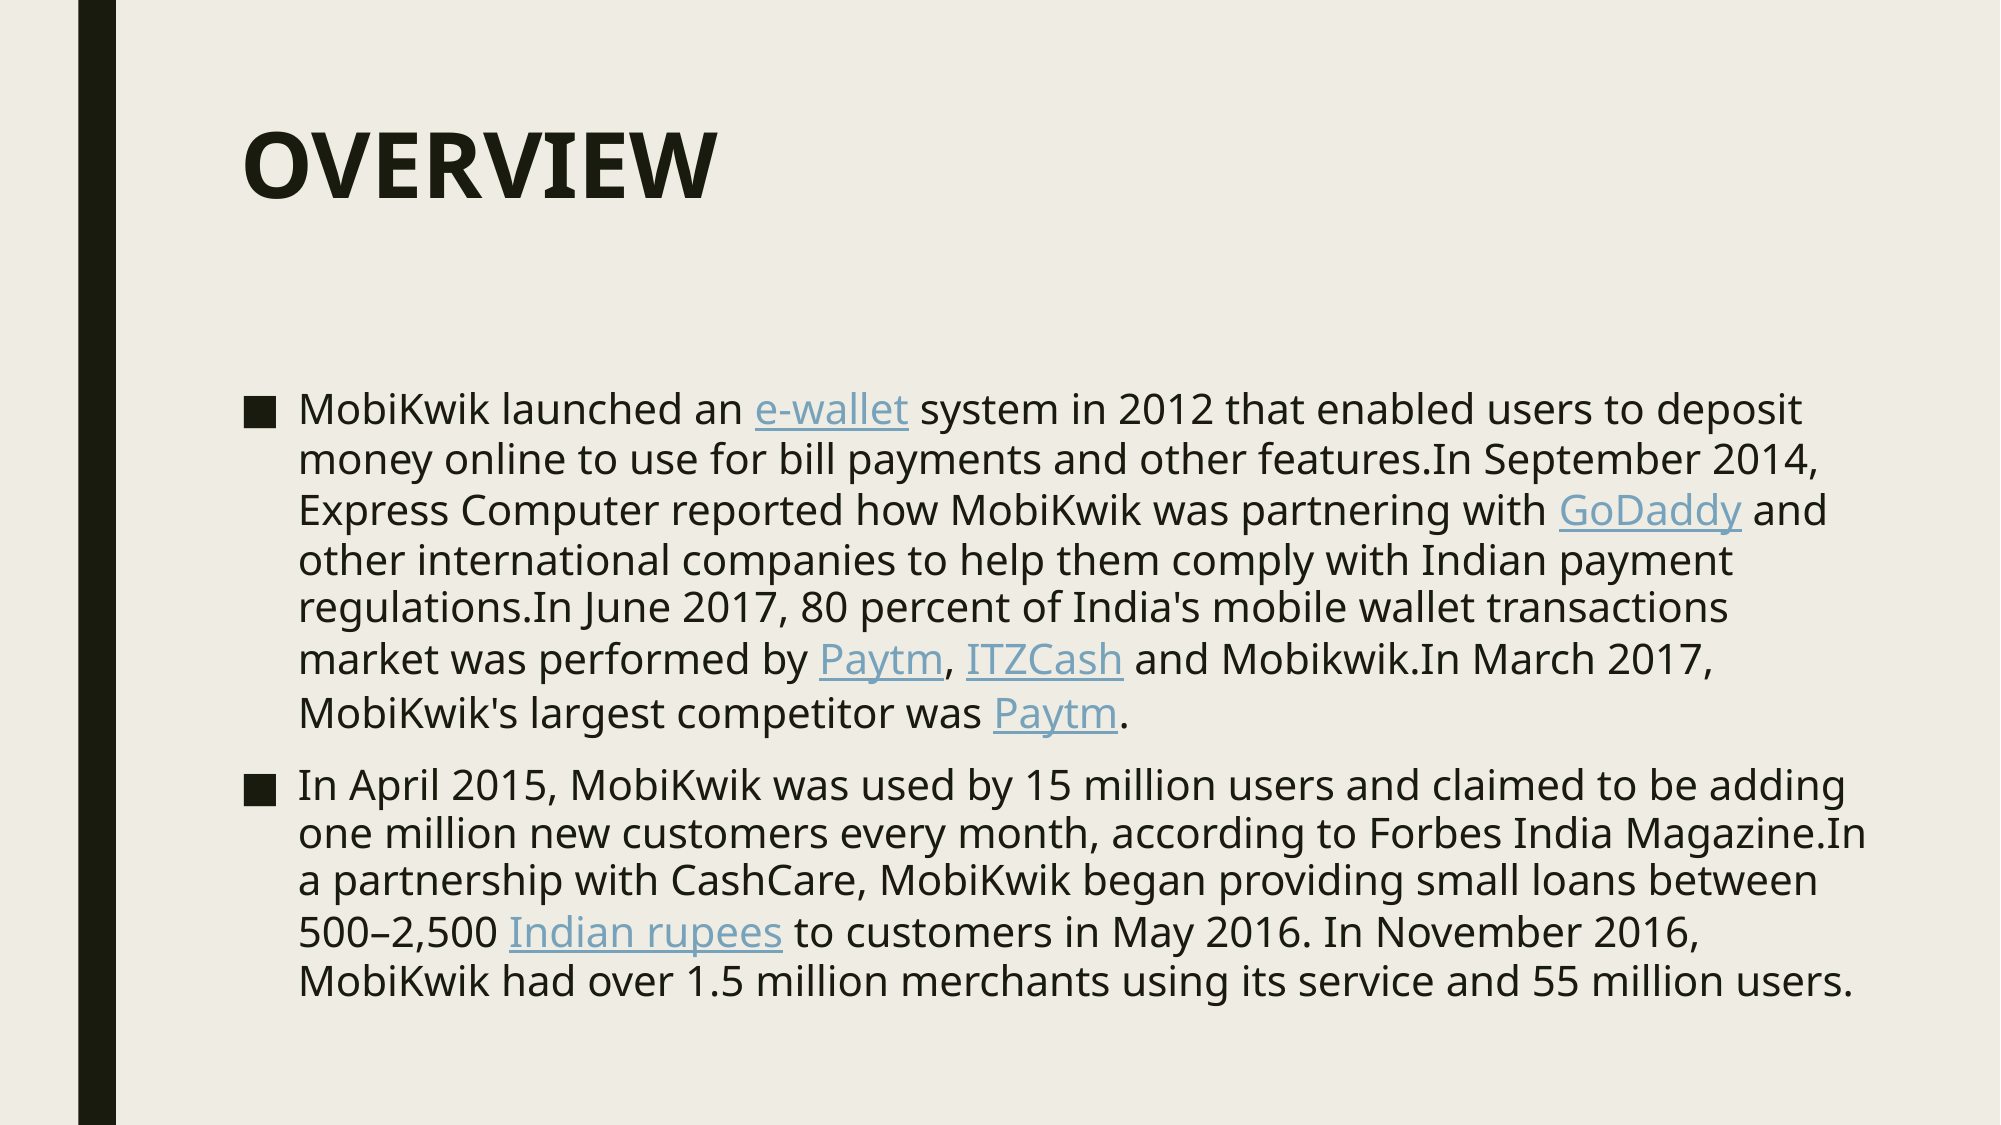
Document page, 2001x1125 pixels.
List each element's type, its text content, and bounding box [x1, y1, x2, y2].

list MobiKwik launched an e-wallet system in 2012 that enabled users to deposit money online to use for bill payments and other features.In September 2014, Express Computer reported how MobiKwik was partnering with GoDaddy and other international companies to help them comply with Indian payment regulations.In June 2017, 80 percent of India's mobile wallet transactions market was performed by Paytm, ITZCash and Mobikwik.In March 2017, MobiKwik's largest competitor was Paytm. In April 2015, MobiKwik was used by 15 million users and claimed to be adding one million new customers every month, according to Forbes India Magazine.In a partnership with CashCare, MobiKwik began providing small loans between 500–2,500 Indian rupees to customers in May 2016. In November 2016, MobiKwik had over 1.5 million merchants using its service and 55 million users. [225, 375, 1897, 1065]
title OVERVIEW [225, 112, 1800, 357]
